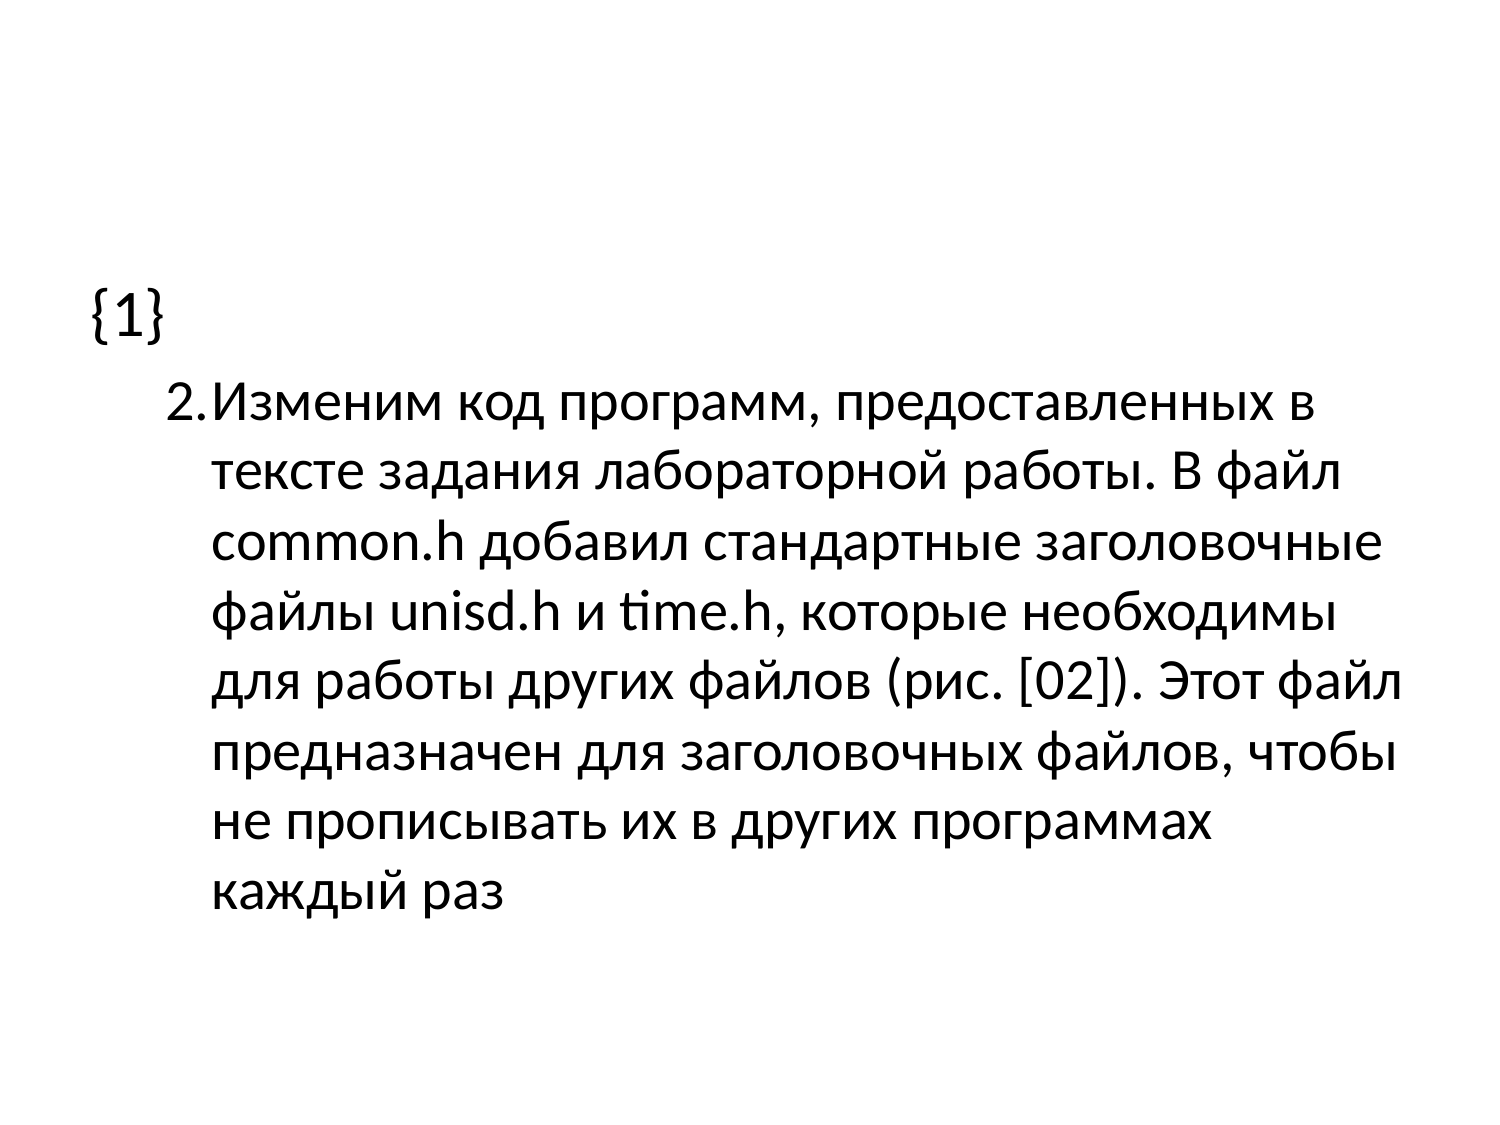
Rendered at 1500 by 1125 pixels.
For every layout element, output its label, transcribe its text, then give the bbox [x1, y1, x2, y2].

list {1} Изменим код программ, предоставленных в тексте задания лабораторной работы. В файл common.h добавил стандартные заголовочные файлы unisd.h и time.h, которые необходимы для работы других файлов (рис. [02]). Этот файл предназначен для заголовочных файлов, чтобы не прописывать их в других программах каждый раз [75, 262, 1425, 1005]
